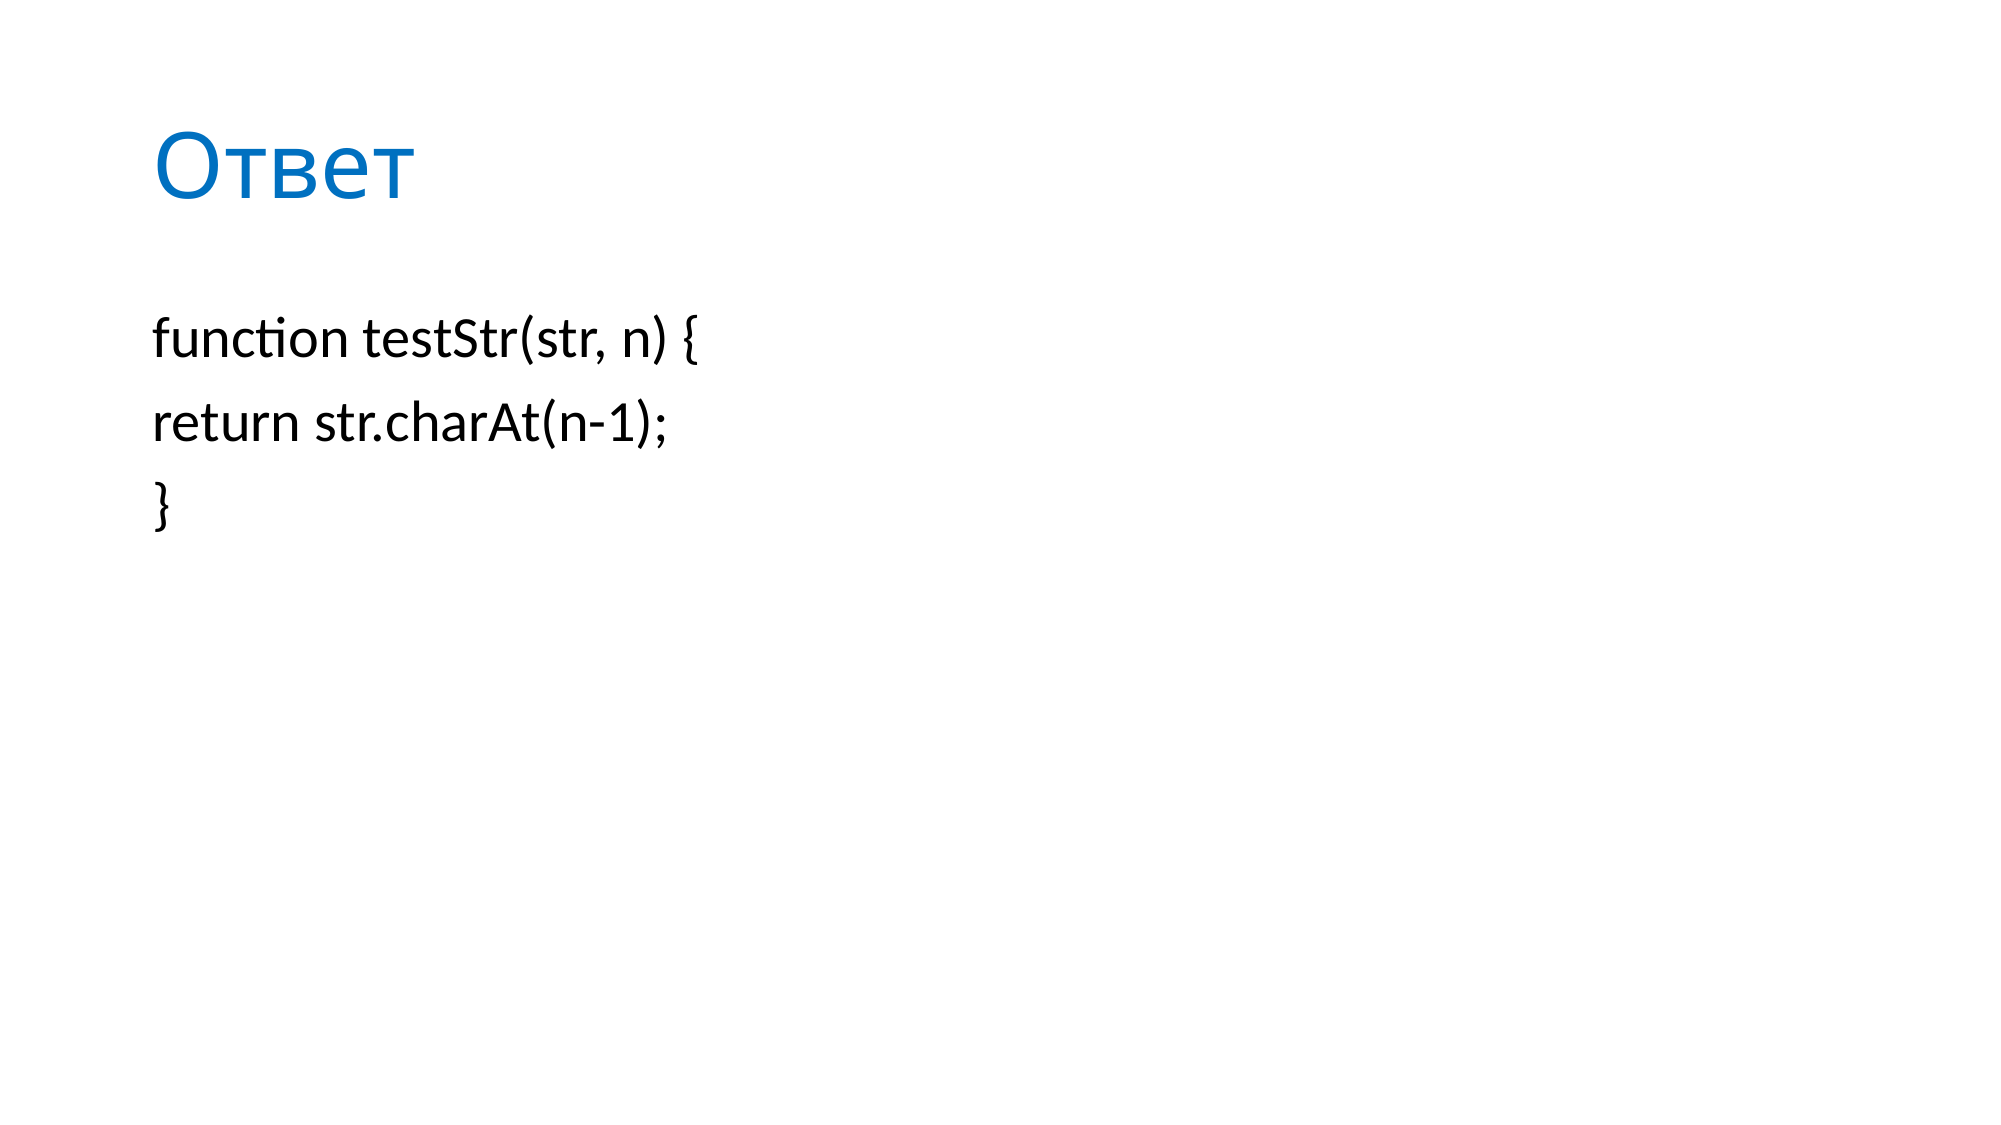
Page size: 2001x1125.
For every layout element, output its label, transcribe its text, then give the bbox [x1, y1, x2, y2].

title Ответ [137, 59, 1863, 278]
list function testStr(str, n) { return str.charAt(n-1); } [137, 299, 1863, 1014]
